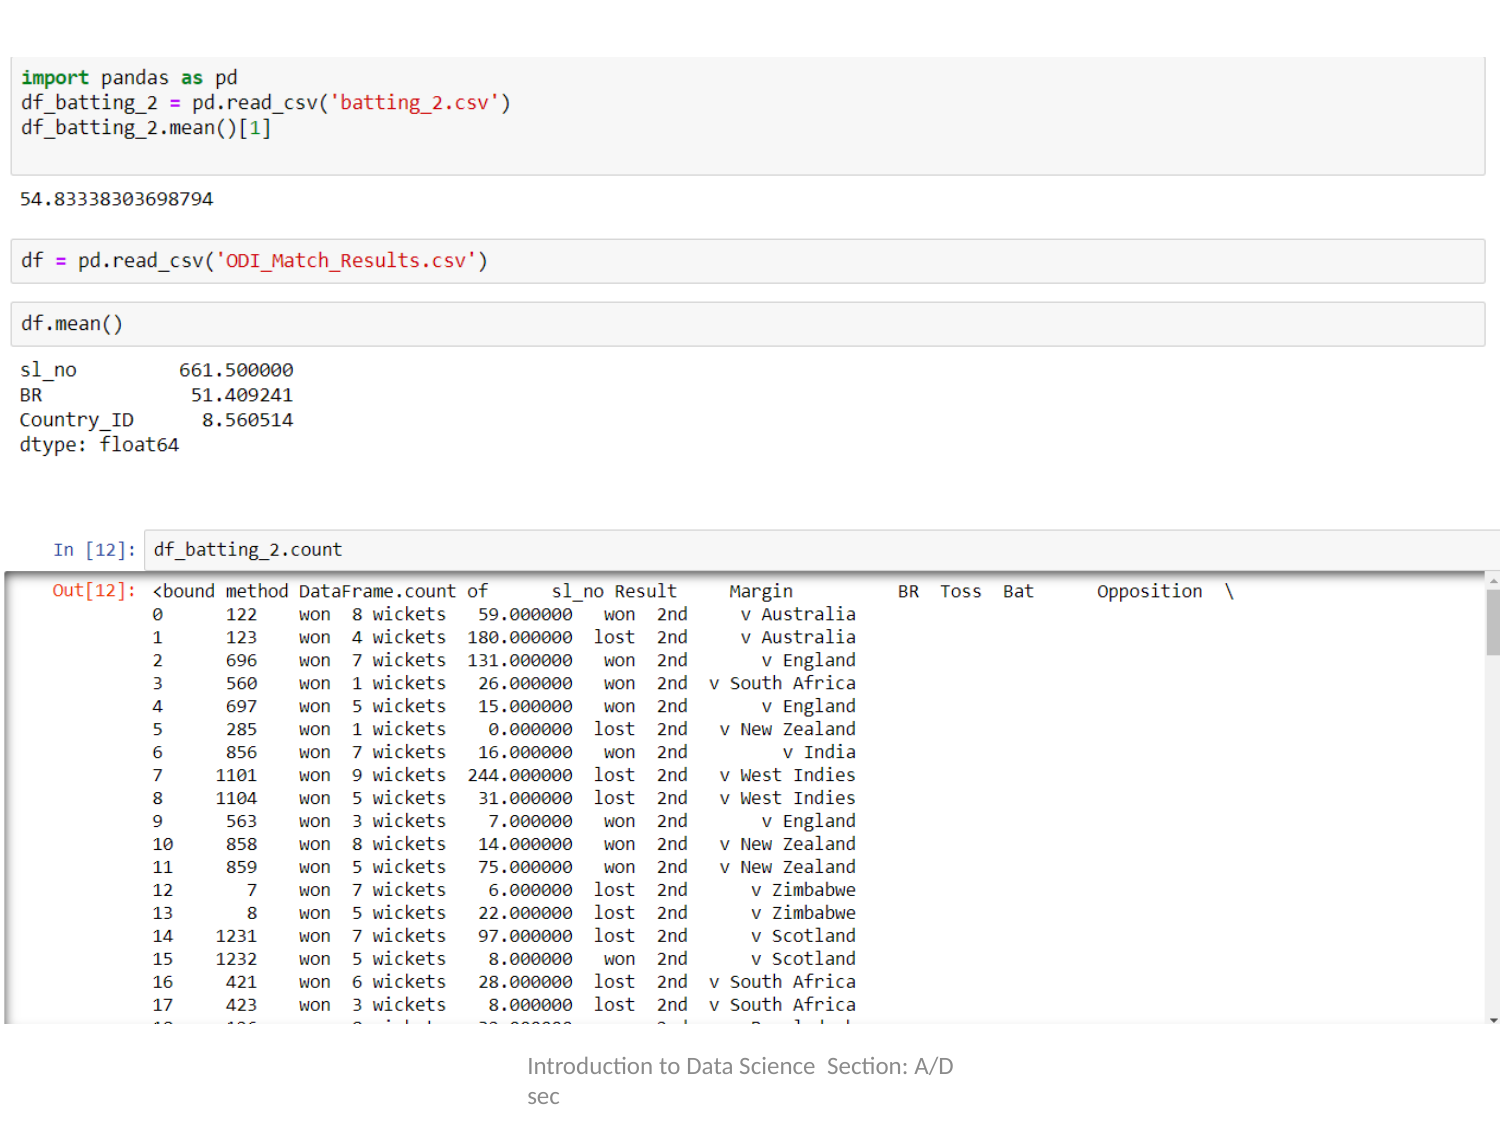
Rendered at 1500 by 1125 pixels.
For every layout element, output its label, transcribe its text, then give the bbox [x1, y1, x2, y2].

picture [0, 522, 1500, 1024]
footer Introduction to Data Science Section: A/D sec [512, 1042, 988, 1103]
picture [0, 57, 1500, 469]
